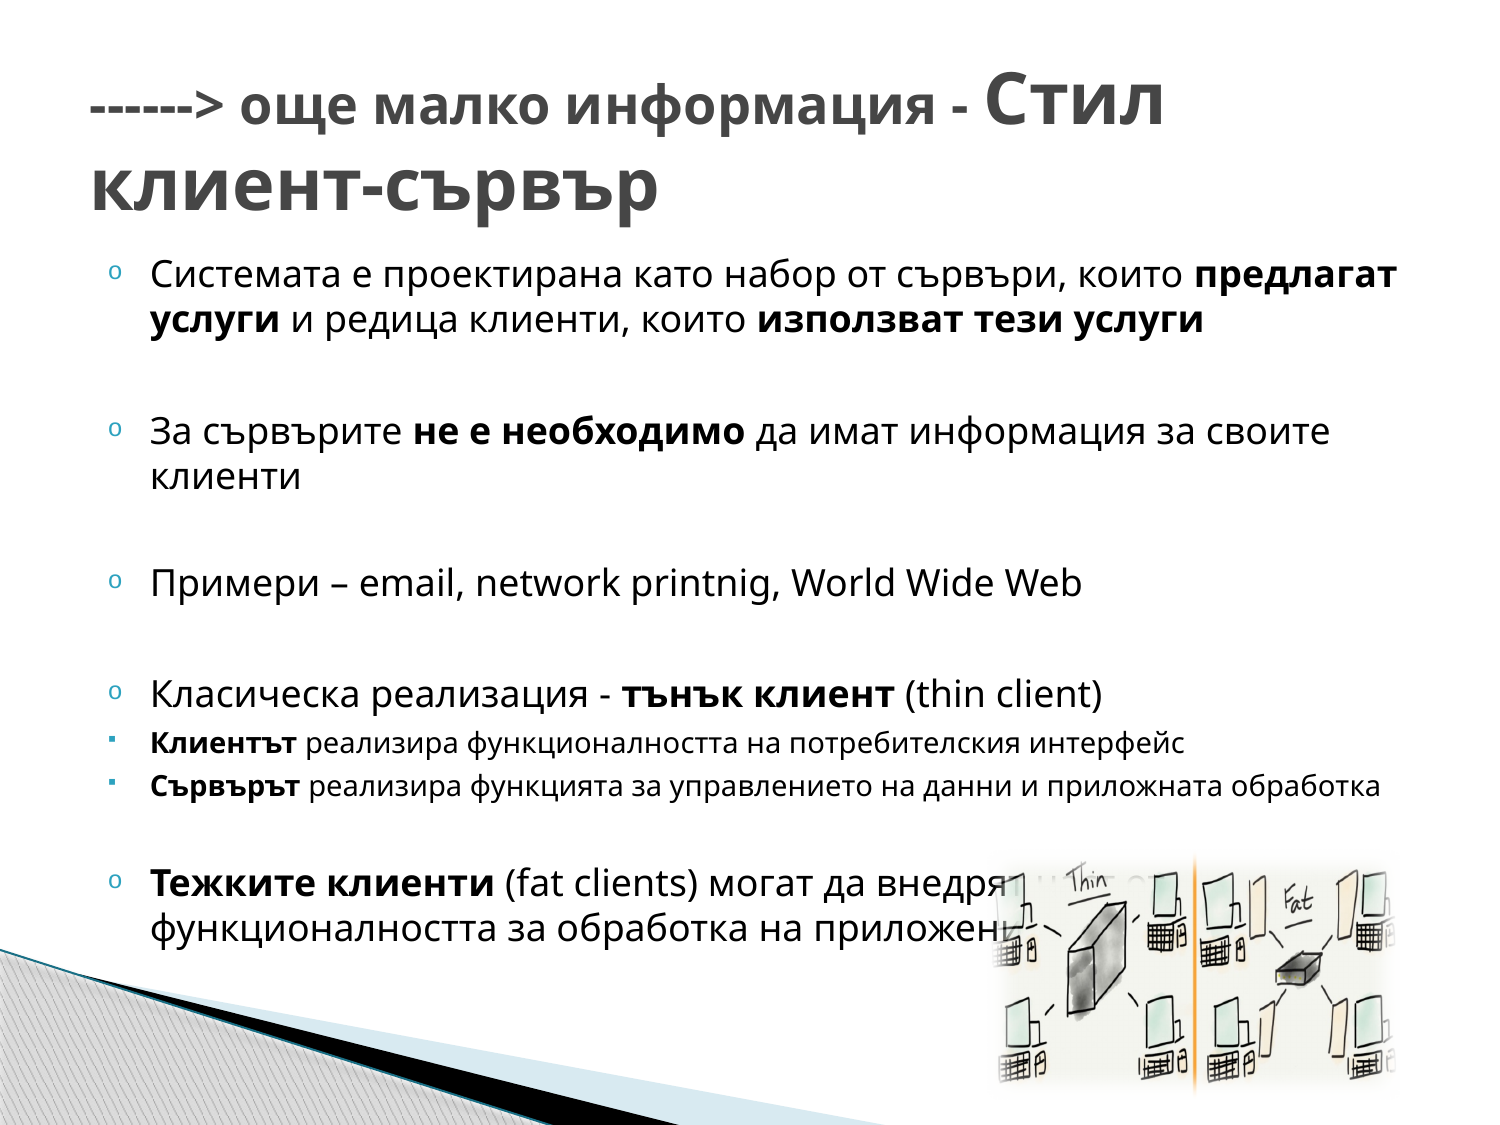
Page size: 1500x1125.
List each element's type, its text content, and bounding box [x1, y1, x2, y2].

title ------> още малко информация - Стил клиент-сървър [75, 45, 1425, 233]
picture [987, 849, 1401, 1101]
list Системата е проектирана като набор от сървъри, които предлагат услуги и редица клиенти, които използват тези услуги За сървърите не е необходимо да имат информация за своите клиенти Примери – email, network printnig, World Wide Web Класическа реализация - тънък клиент (thin client) Клиентът реализира функционалността на потребителския интерфейс Сървърът реализира функцията за управлението на данни и приложната обработка Тежките клиенти (fat clients) могат да внедрят част от функционалността за обработка на приложения [75, 243, 1425, 986]
